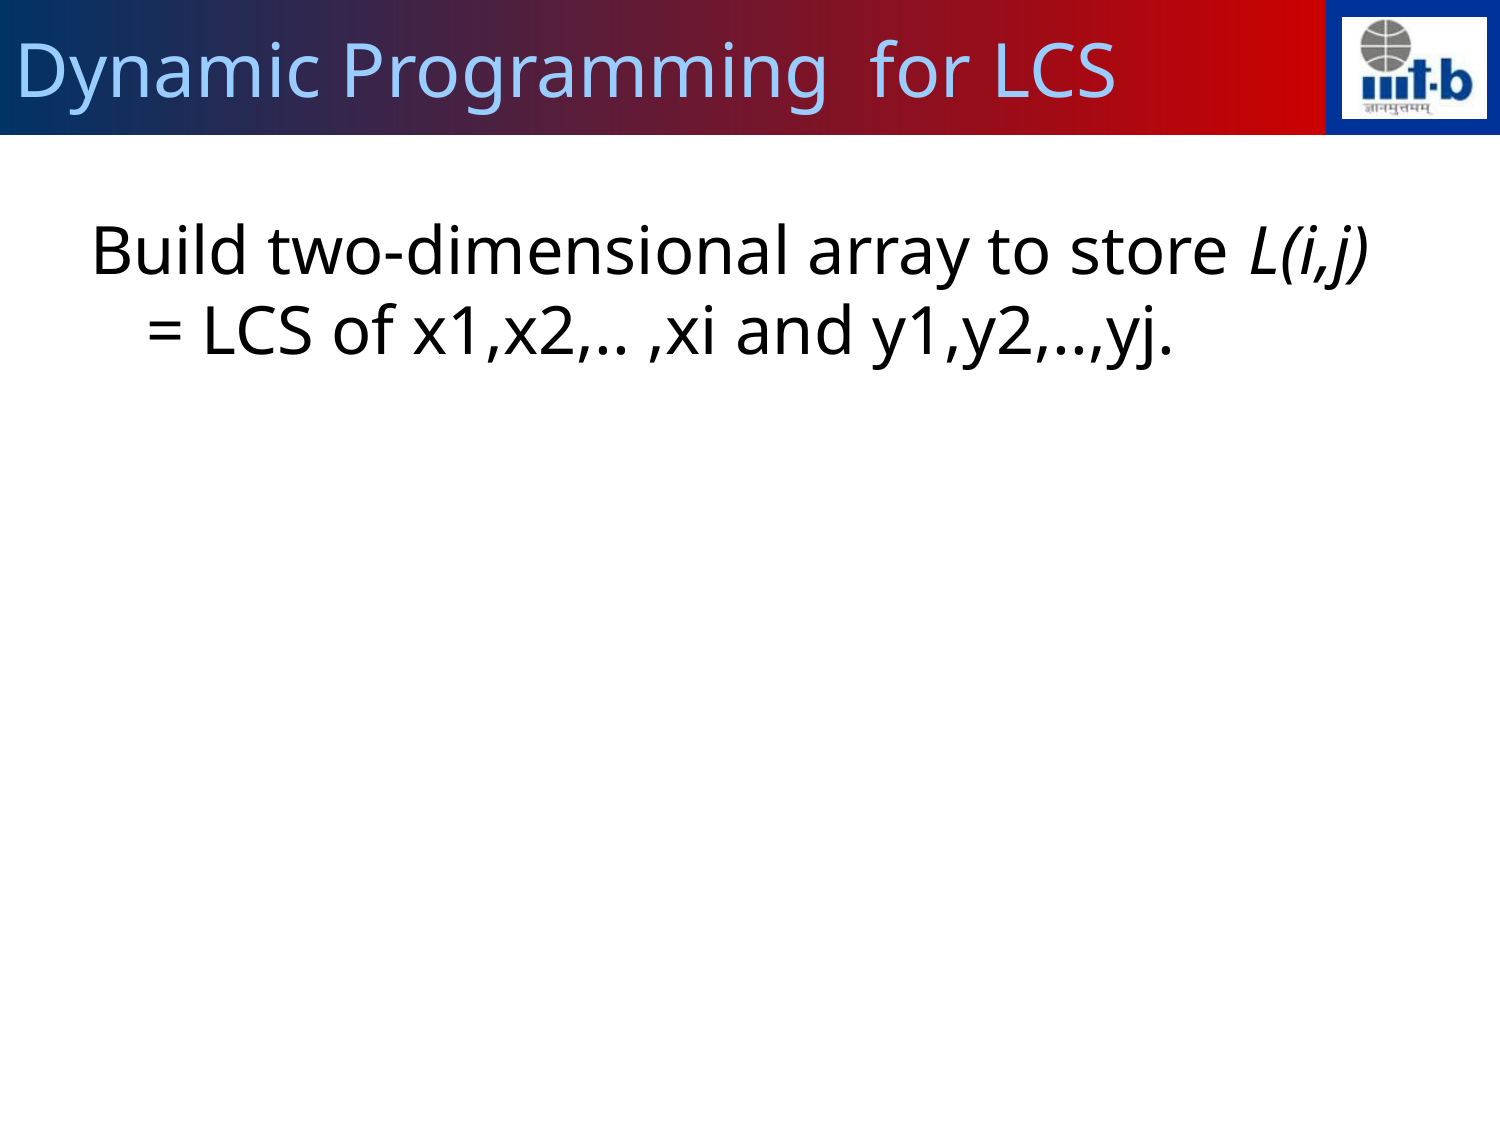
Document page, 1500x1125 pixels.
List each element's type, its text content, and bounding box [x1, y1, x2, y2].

picture [1342, 17, 1487, 119]
list Build two-dimensional array to store L(i,j) = LCS of x1,x2,.. ,xi and y1,y2,..,yj. [74, 199, 1426, 1006]
title Dynamic Programming for LCS [0, 0, 1326, 136]
